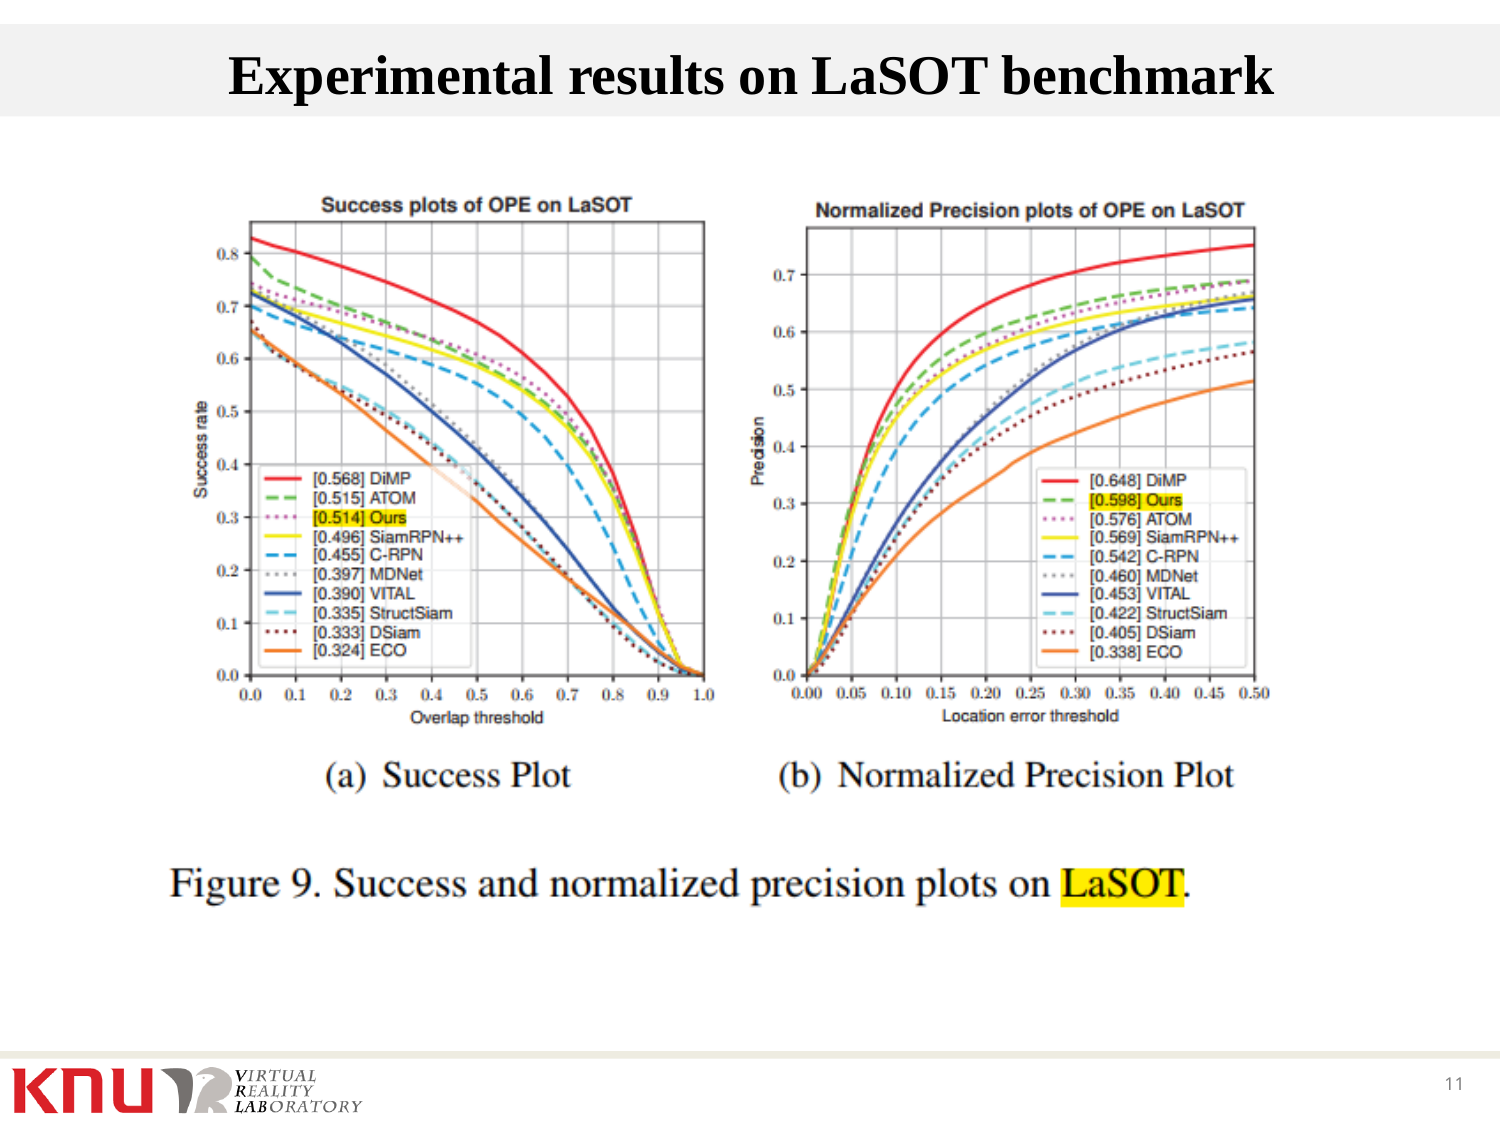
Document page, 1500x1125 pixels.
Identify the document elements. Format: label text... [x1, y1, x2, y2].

title Experimental results on LaSOT benchmark [76, 30, 1427, 114]
picture [11, 1067, 363, 1114]
picture [159, 184, 1282, 921]
